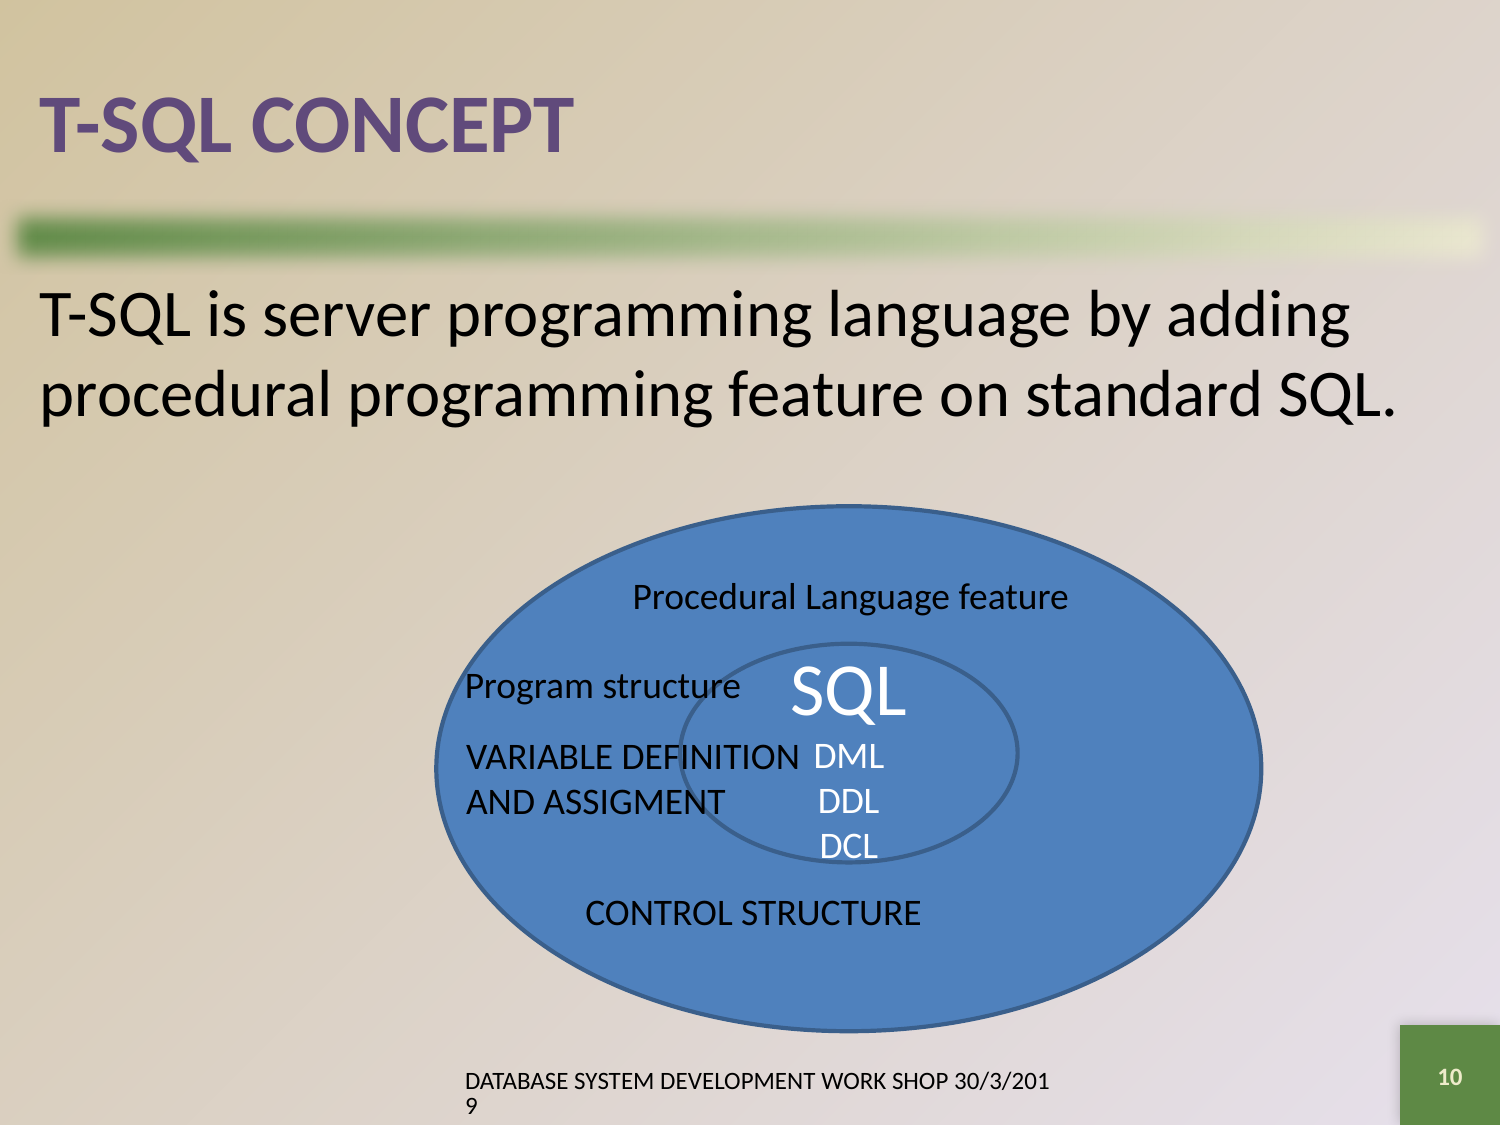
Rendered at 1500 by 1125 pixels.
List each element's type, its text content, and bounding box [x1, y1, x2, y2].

text_box CONTROL STRUCTURE [570, 880, 1071, 941]
text_box Program structure [450, 653, 950, 714]
footer DATABASE SYSTEM DEVELOPMENT WORK SHOP 30/3/2019 [450, 1042, 1075, 1118]
text_box SQL DML DDL DCL [683, 663, 1020, 865]
text_box Procedural Language feature [618, 564, 1118, 625]
text_box SQL DML DDL DCL [773, 641, 925, 653]
slide_number 10 [1400, 1025, 1500, 1125]
title T-SQL CONCEPT [24, 24, 1475, 213]
text_box [745, 1025, 953, 1034]
text_box VARIABLE DEFINITION AND ASSIGMENT [451, 724, 952, 830]
list T-SQL is server programming language by adding procedural programming feature on standard SQL. [24, 262, 1475, 1025]
